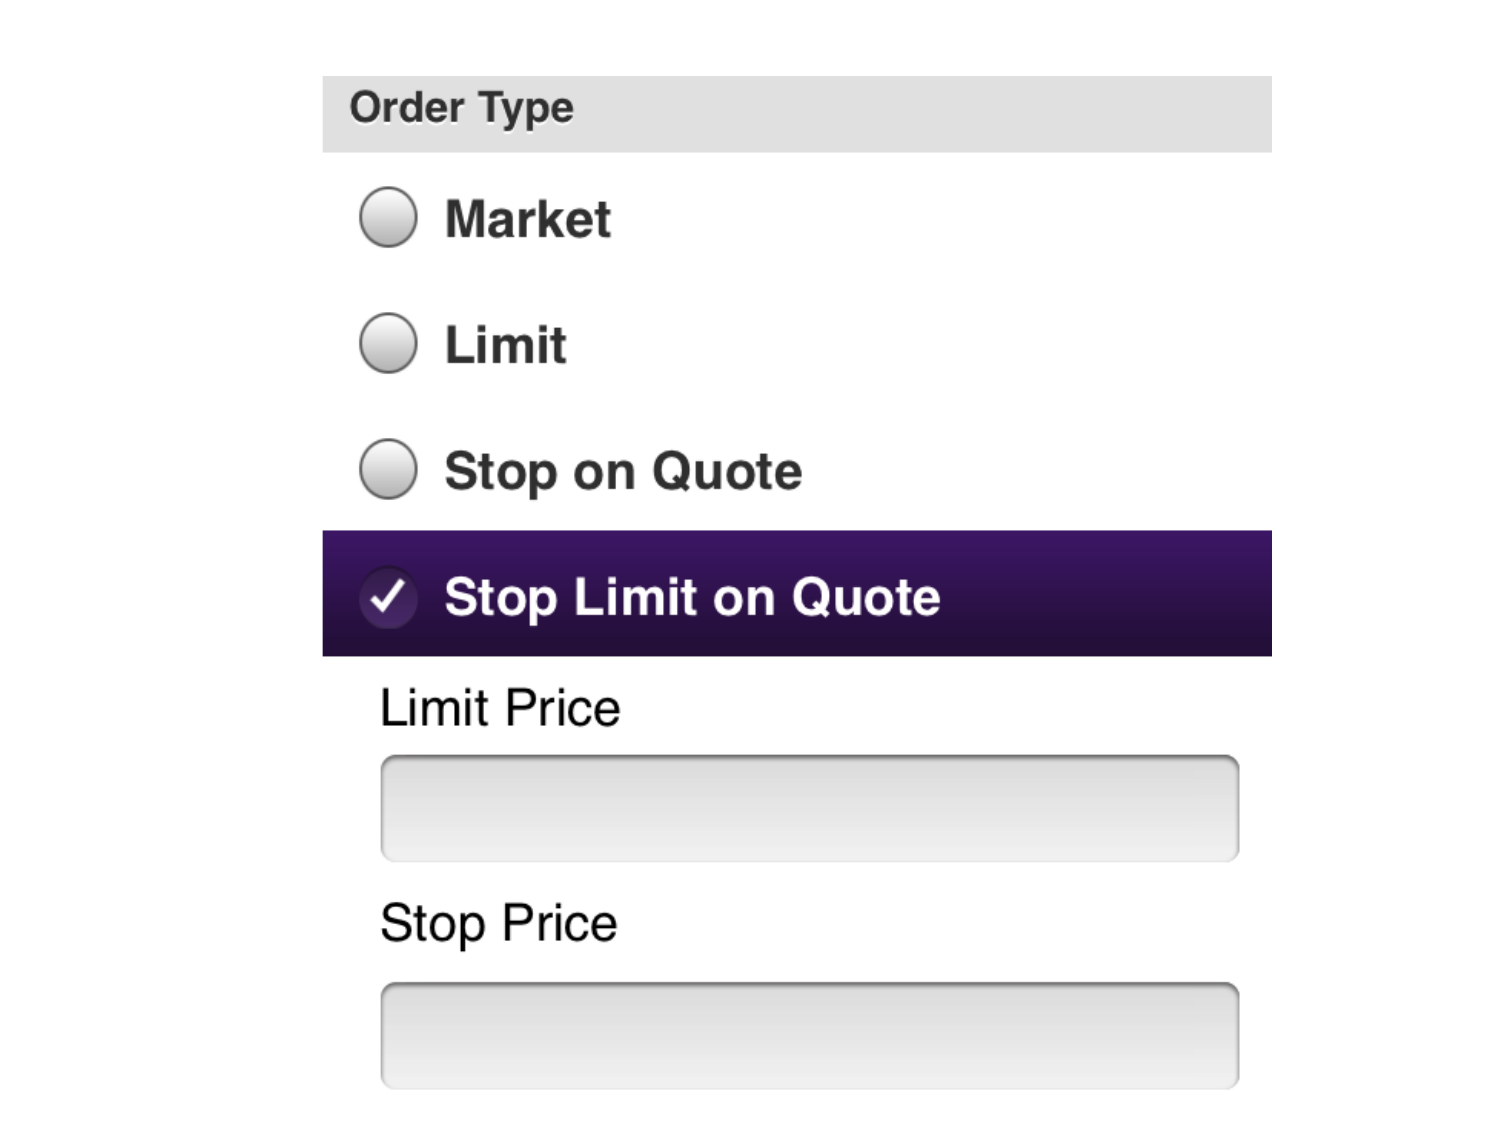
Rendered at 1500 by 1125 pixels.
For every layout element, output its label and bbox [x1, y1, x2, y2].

picture [322, 74, 1276, 1123]
